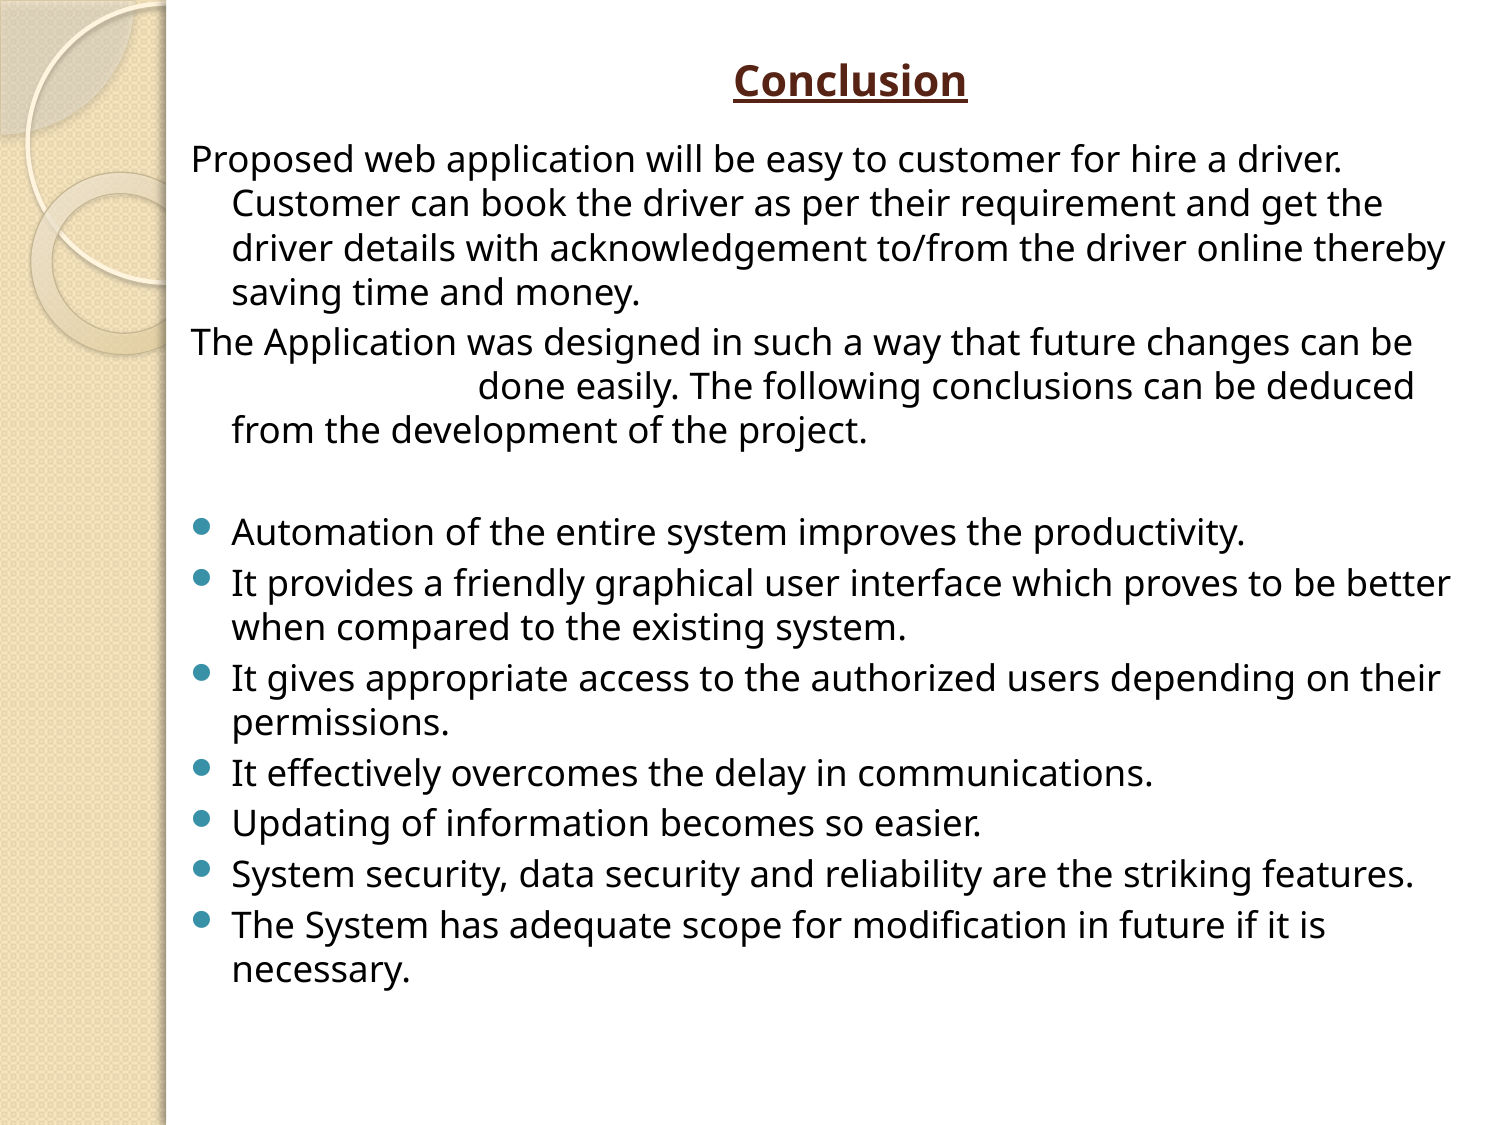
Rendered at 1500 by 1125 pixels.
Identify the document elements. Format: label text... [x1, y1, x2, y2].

title Conclusion [235, 45, 1466, 128]
list Proposed web application will be easy to customer for hire a driver. Customer can book the driver as per their requirement and get the driver details with acknowledgement to/from the driver online thereby saving time and money. The Application was designed in such a way that future changes can be done easily. The following conclusions can be deduced from the development of the project. Automation of the entire system improves the productivity. It provides a friendly graphical user interface which proves to be better when compared to the existing system. It gives appropriate access to the authorized users depending on their permissions. It effectively overcomes the delay in communications. Updating of information becomes so easier. System security, data security and reliability are the striking features. The System has adequate scope for modification in future if it is necessary. [164, 128, 1477, 1025]
